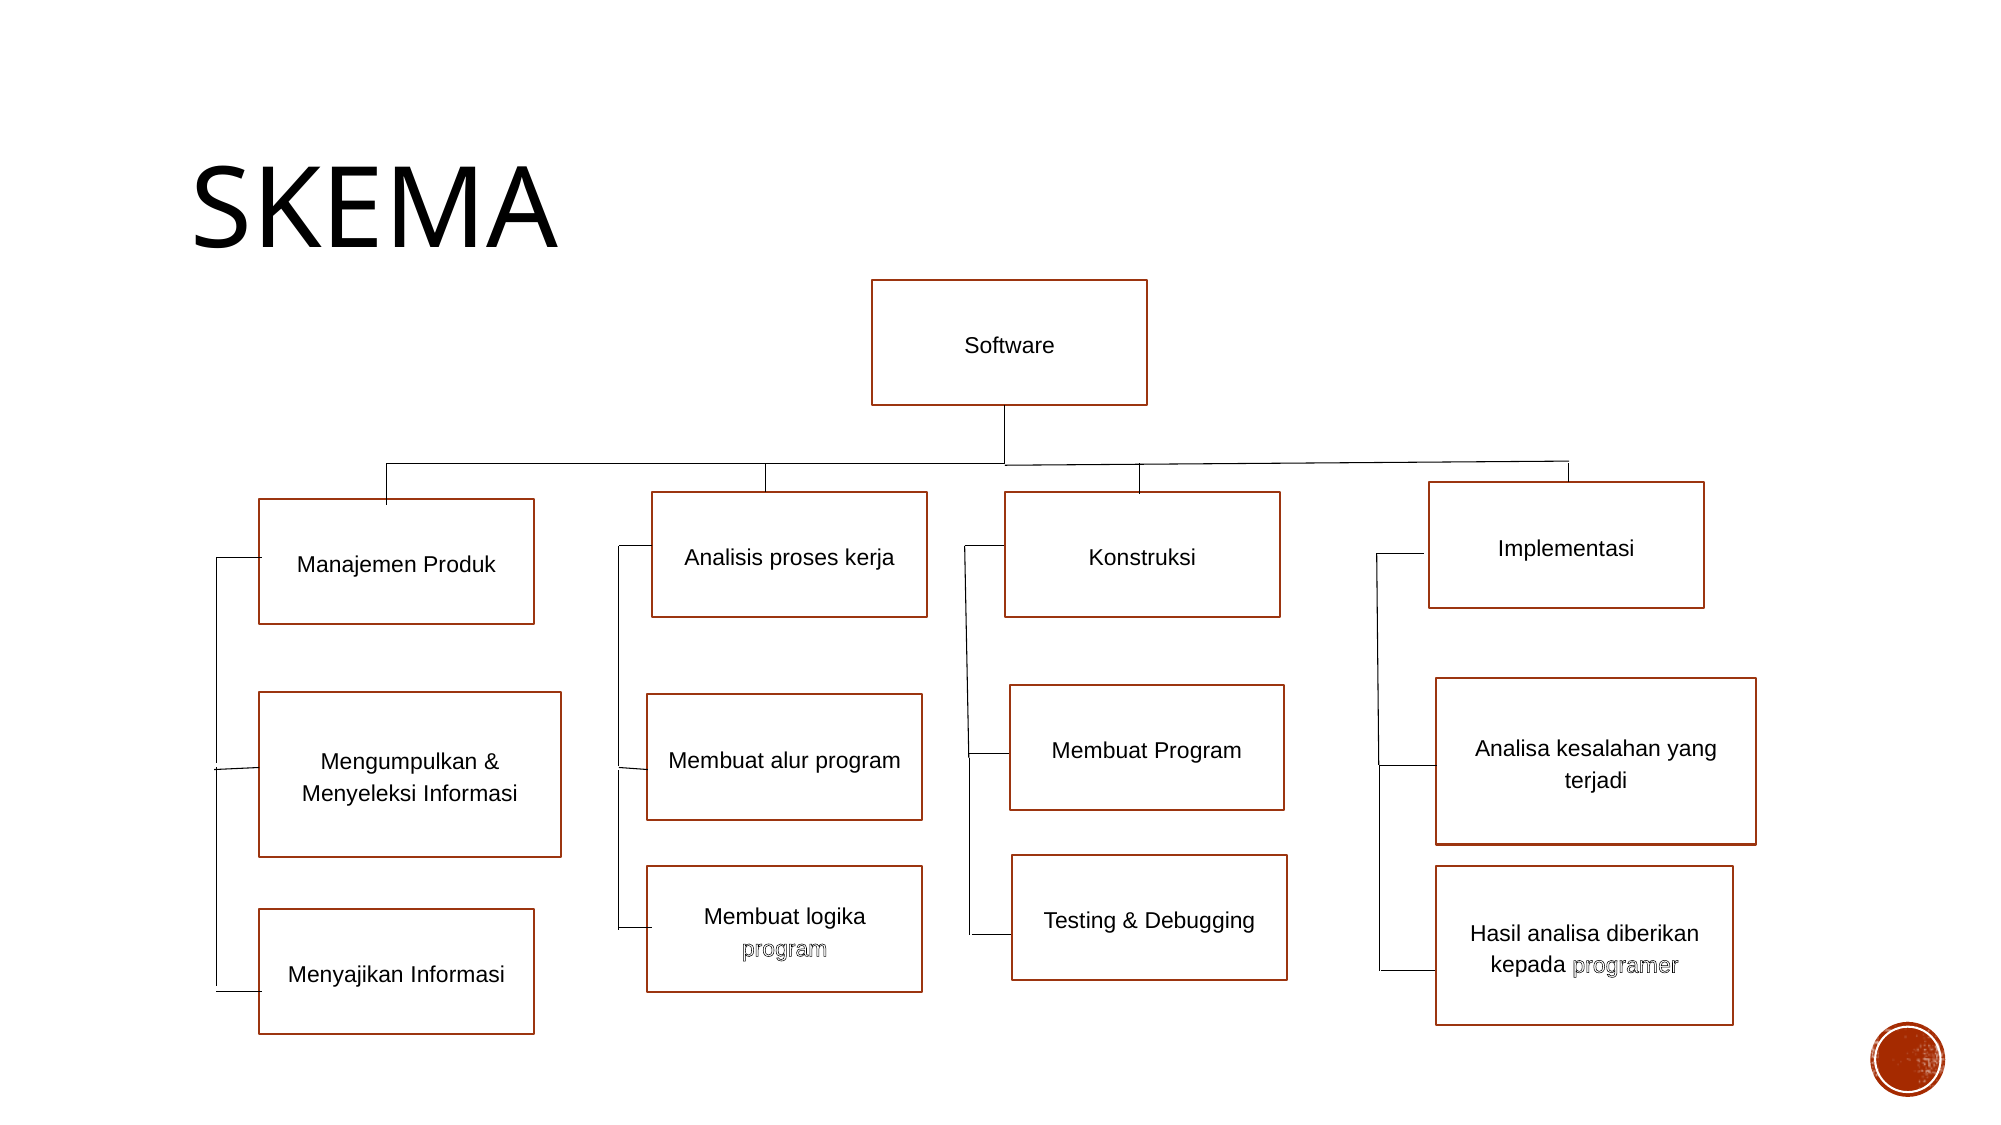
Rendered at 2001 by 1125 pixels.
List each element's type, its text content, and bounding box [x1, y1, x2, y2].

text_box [214, 280, 1757, 1033]
title SKEMA [175, 79, 1826, 344]
